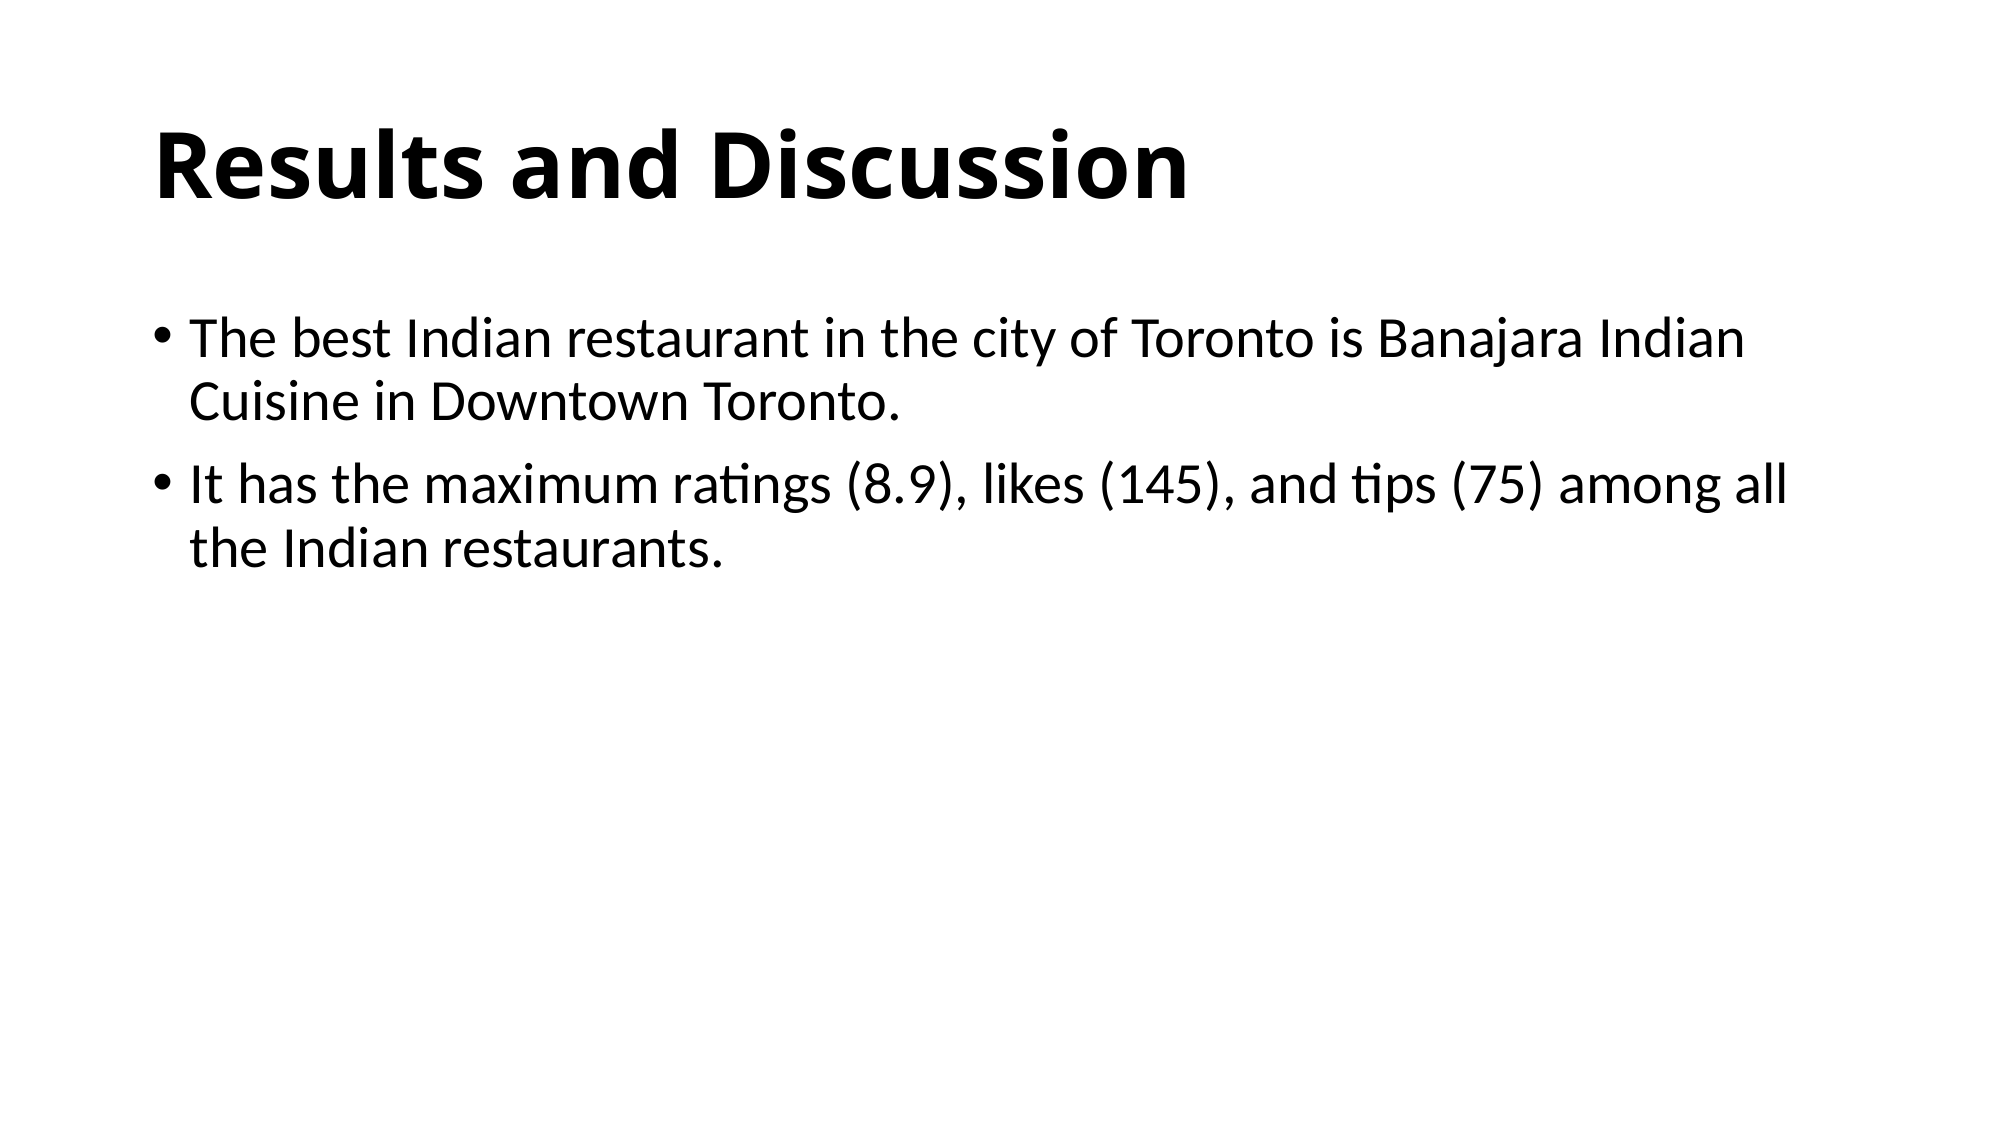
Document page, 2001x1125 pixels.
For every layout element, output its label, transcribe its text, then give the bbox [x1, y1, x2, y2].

title Results and Discussion [137, 59, 1863, 278]
list The best Indian restaurant in the city of Toronto is Banajara Indian Cuisine in Downtown Toronto. It has the maximum ratings (8.9), likes (145), and tips (75) among all the Indian restaurants. [137, 299, 1863, 1014]
